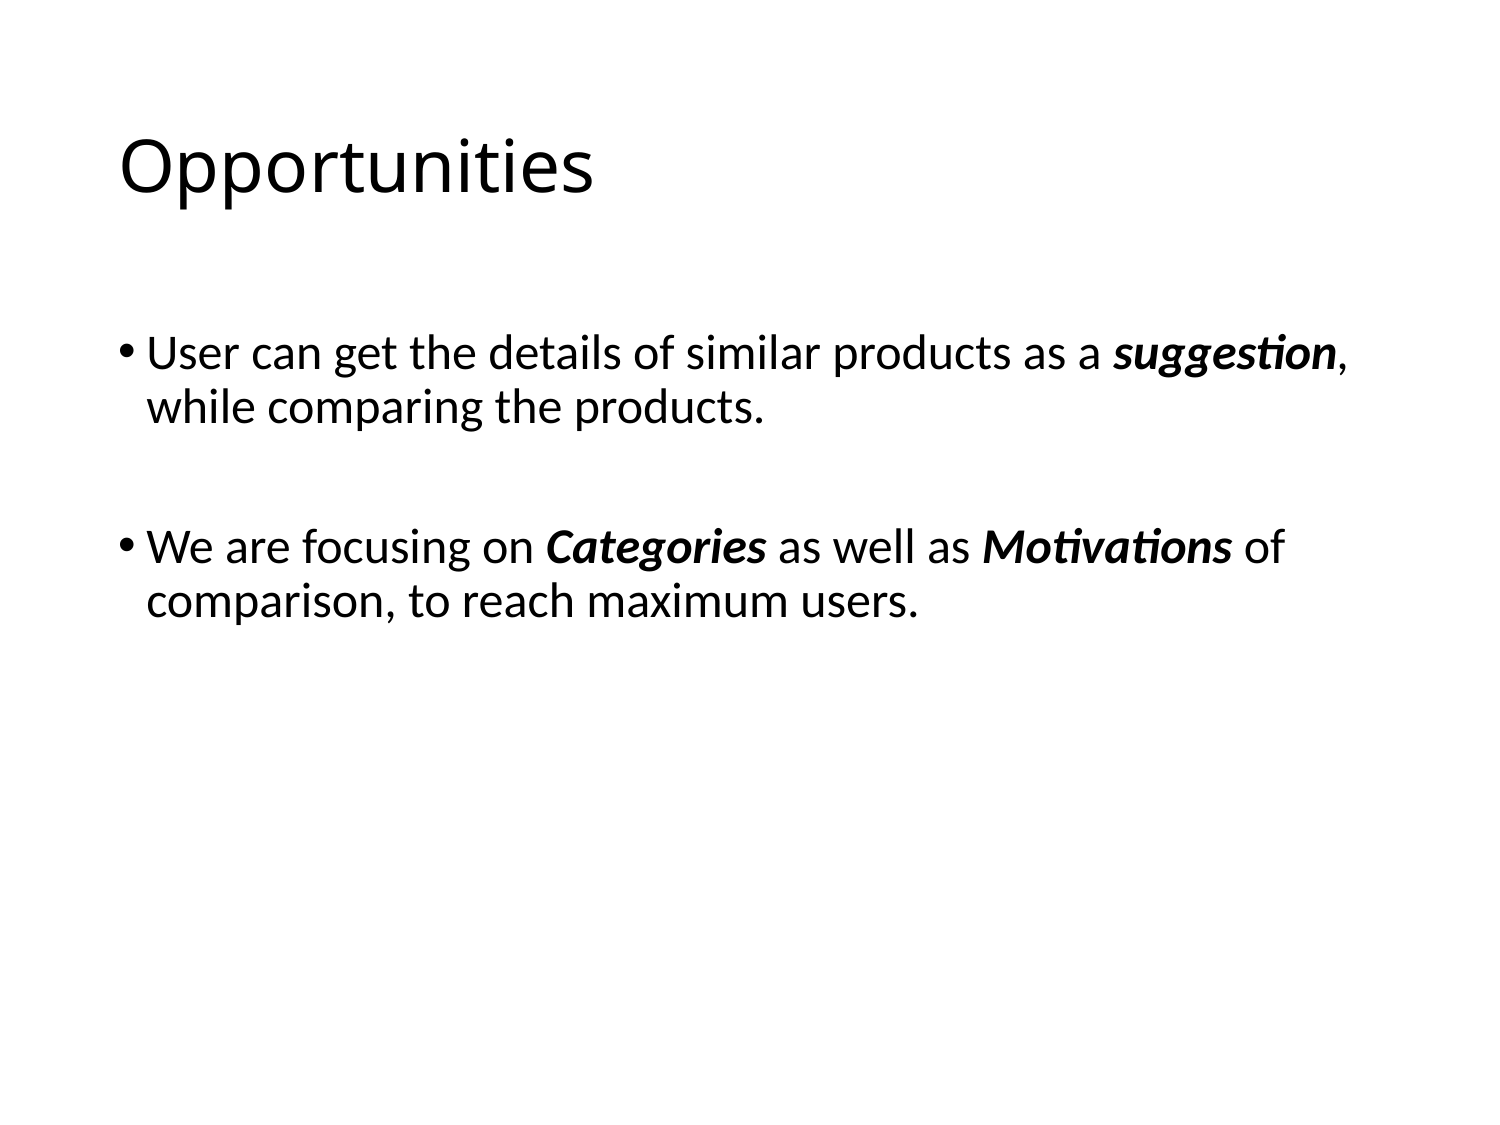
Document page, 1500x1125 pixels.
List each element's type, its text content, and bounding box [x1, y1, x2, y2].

title Opportunities [103, 59, 1397, 243]
list User can get the details of similar products as a suggestion, while comparing the products. We are focusing on Categories as well as Motivations of comparison, to reach maximum users. [103, 243, 1397, 958]
